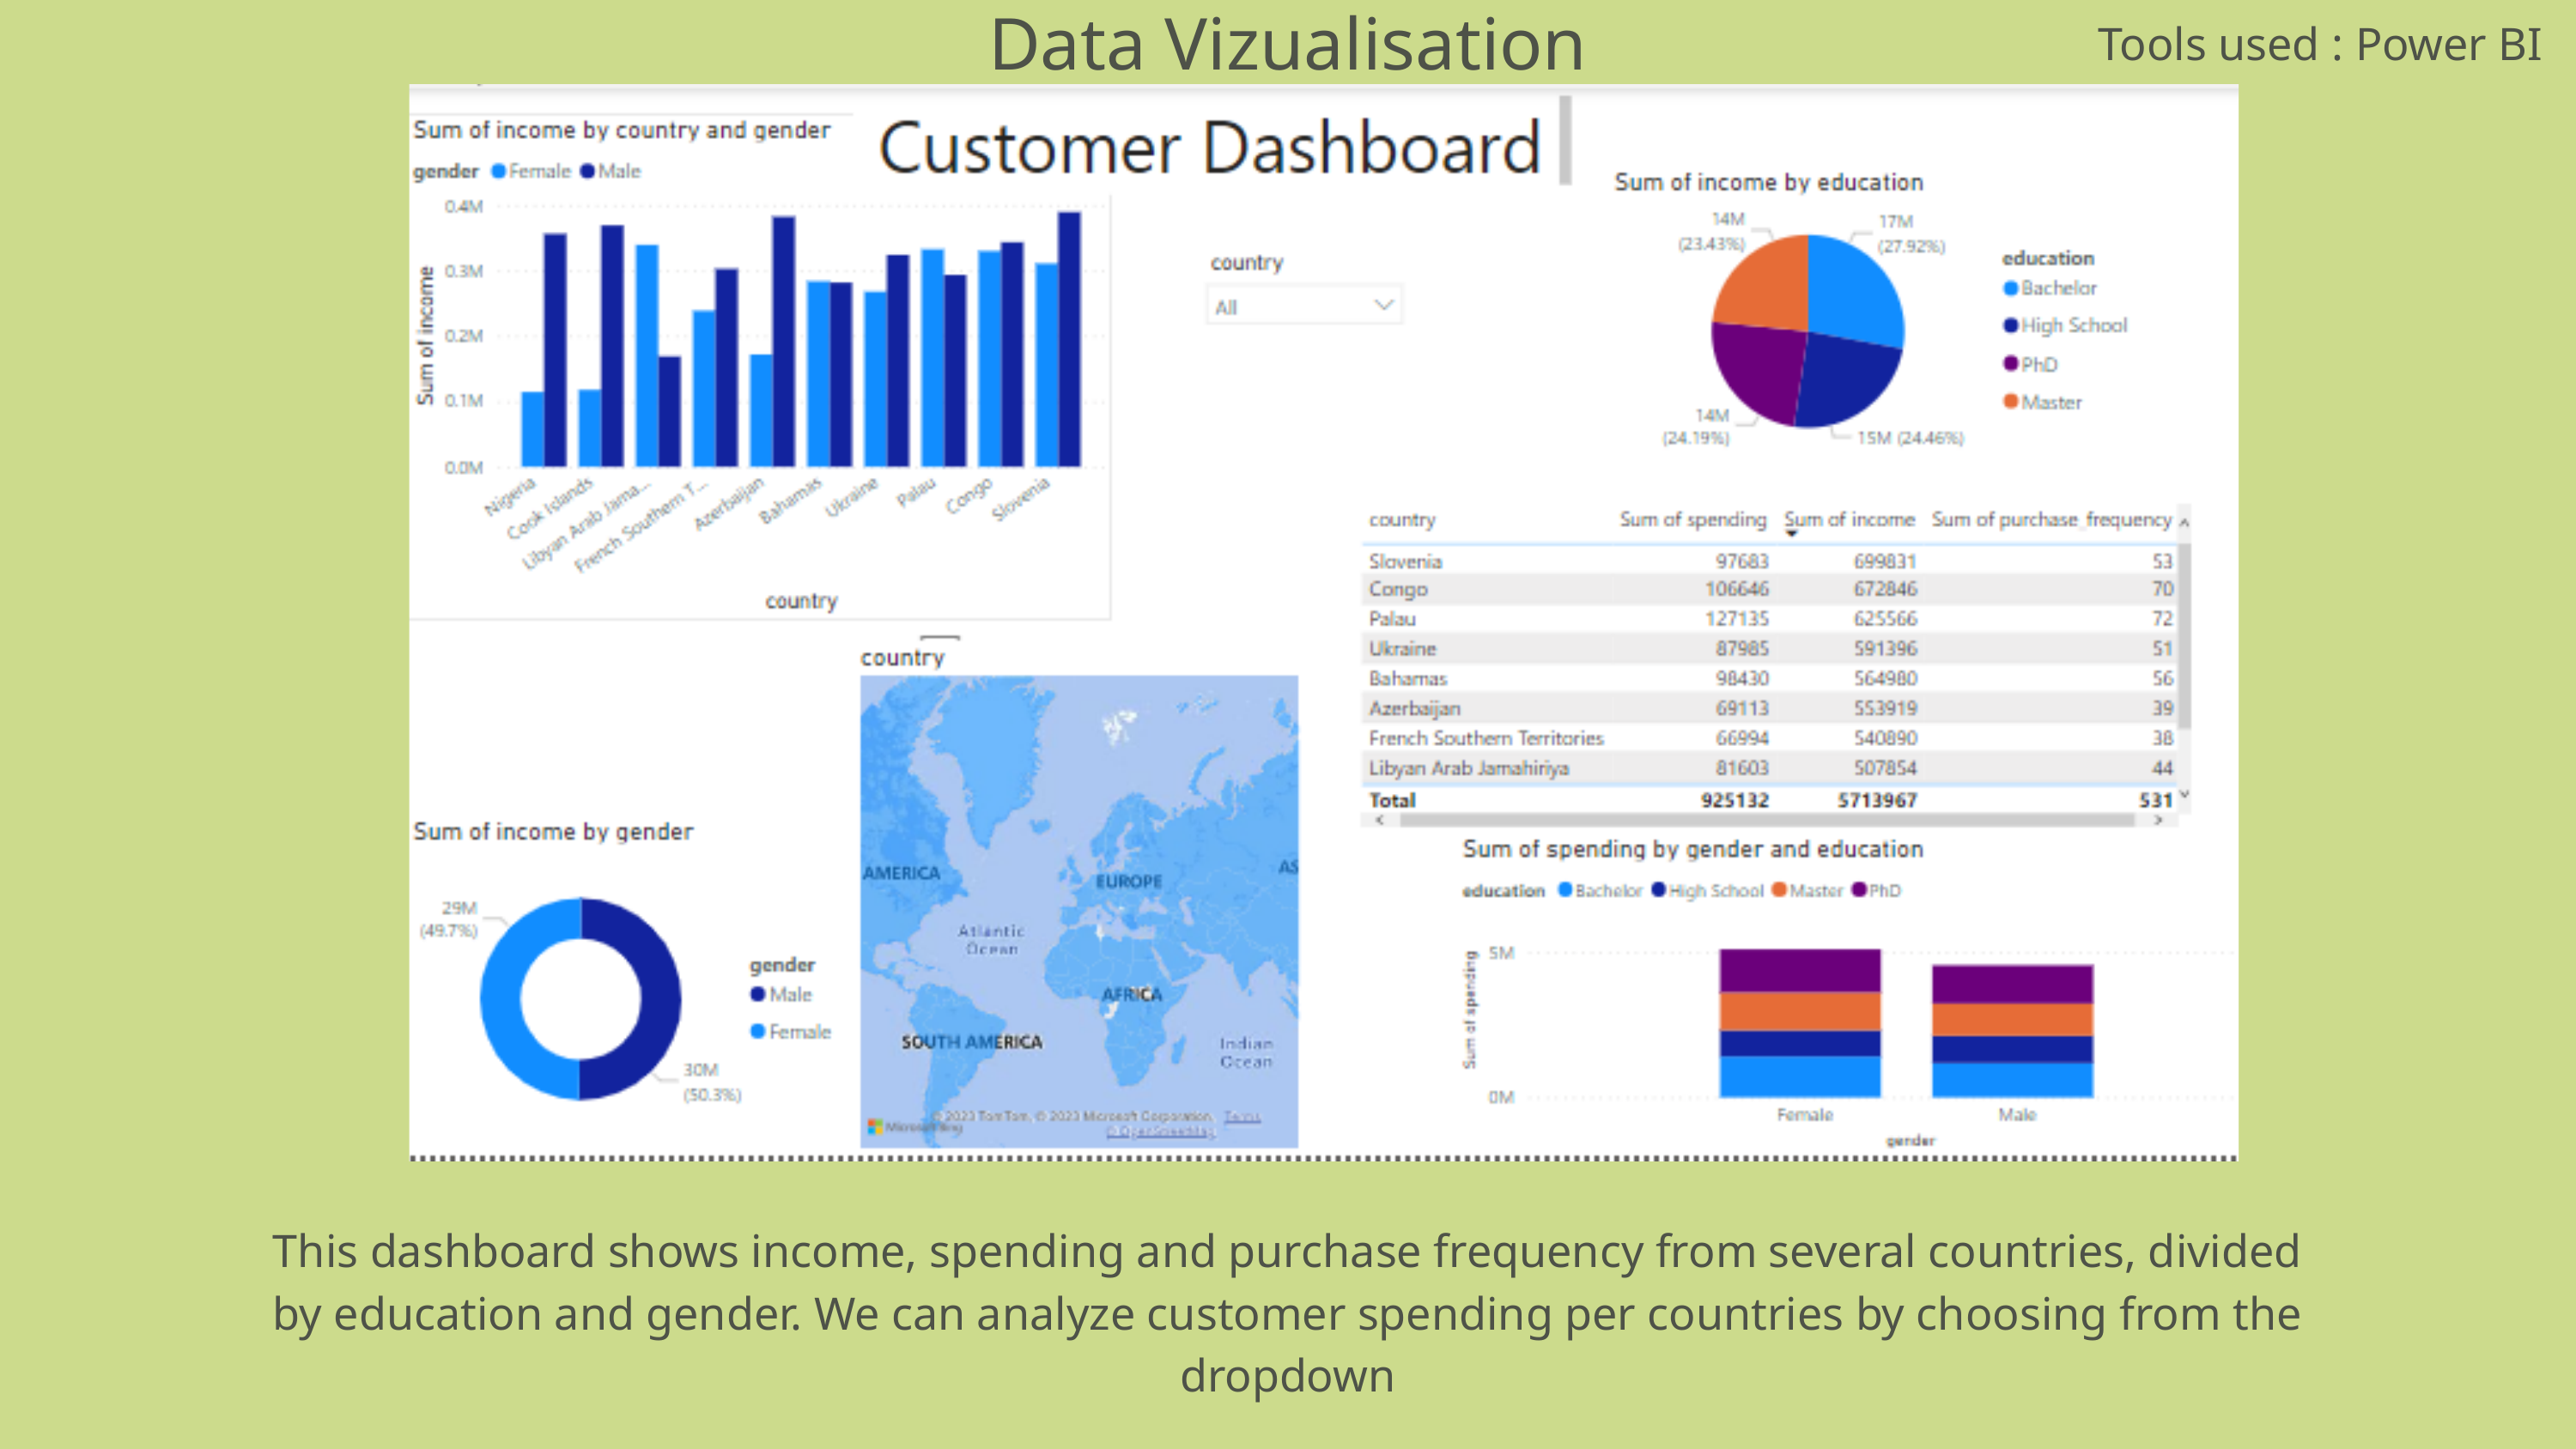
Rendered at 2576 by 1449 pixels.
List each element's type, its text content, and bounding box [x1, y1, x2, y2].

text_box This dashboard shows income, spending and purchase frequency from several countries, divided by education and gender. We can analyze customer spending per countries by choosing from the dropdown [255, 1213, 2321, 1402]
text_box Tools used : Power BI [1288, 6, 2576, 70]
text_box [409, 84, 2239, 1161]
text_box Data Vizualisation [216, 0, 2360, 84]
